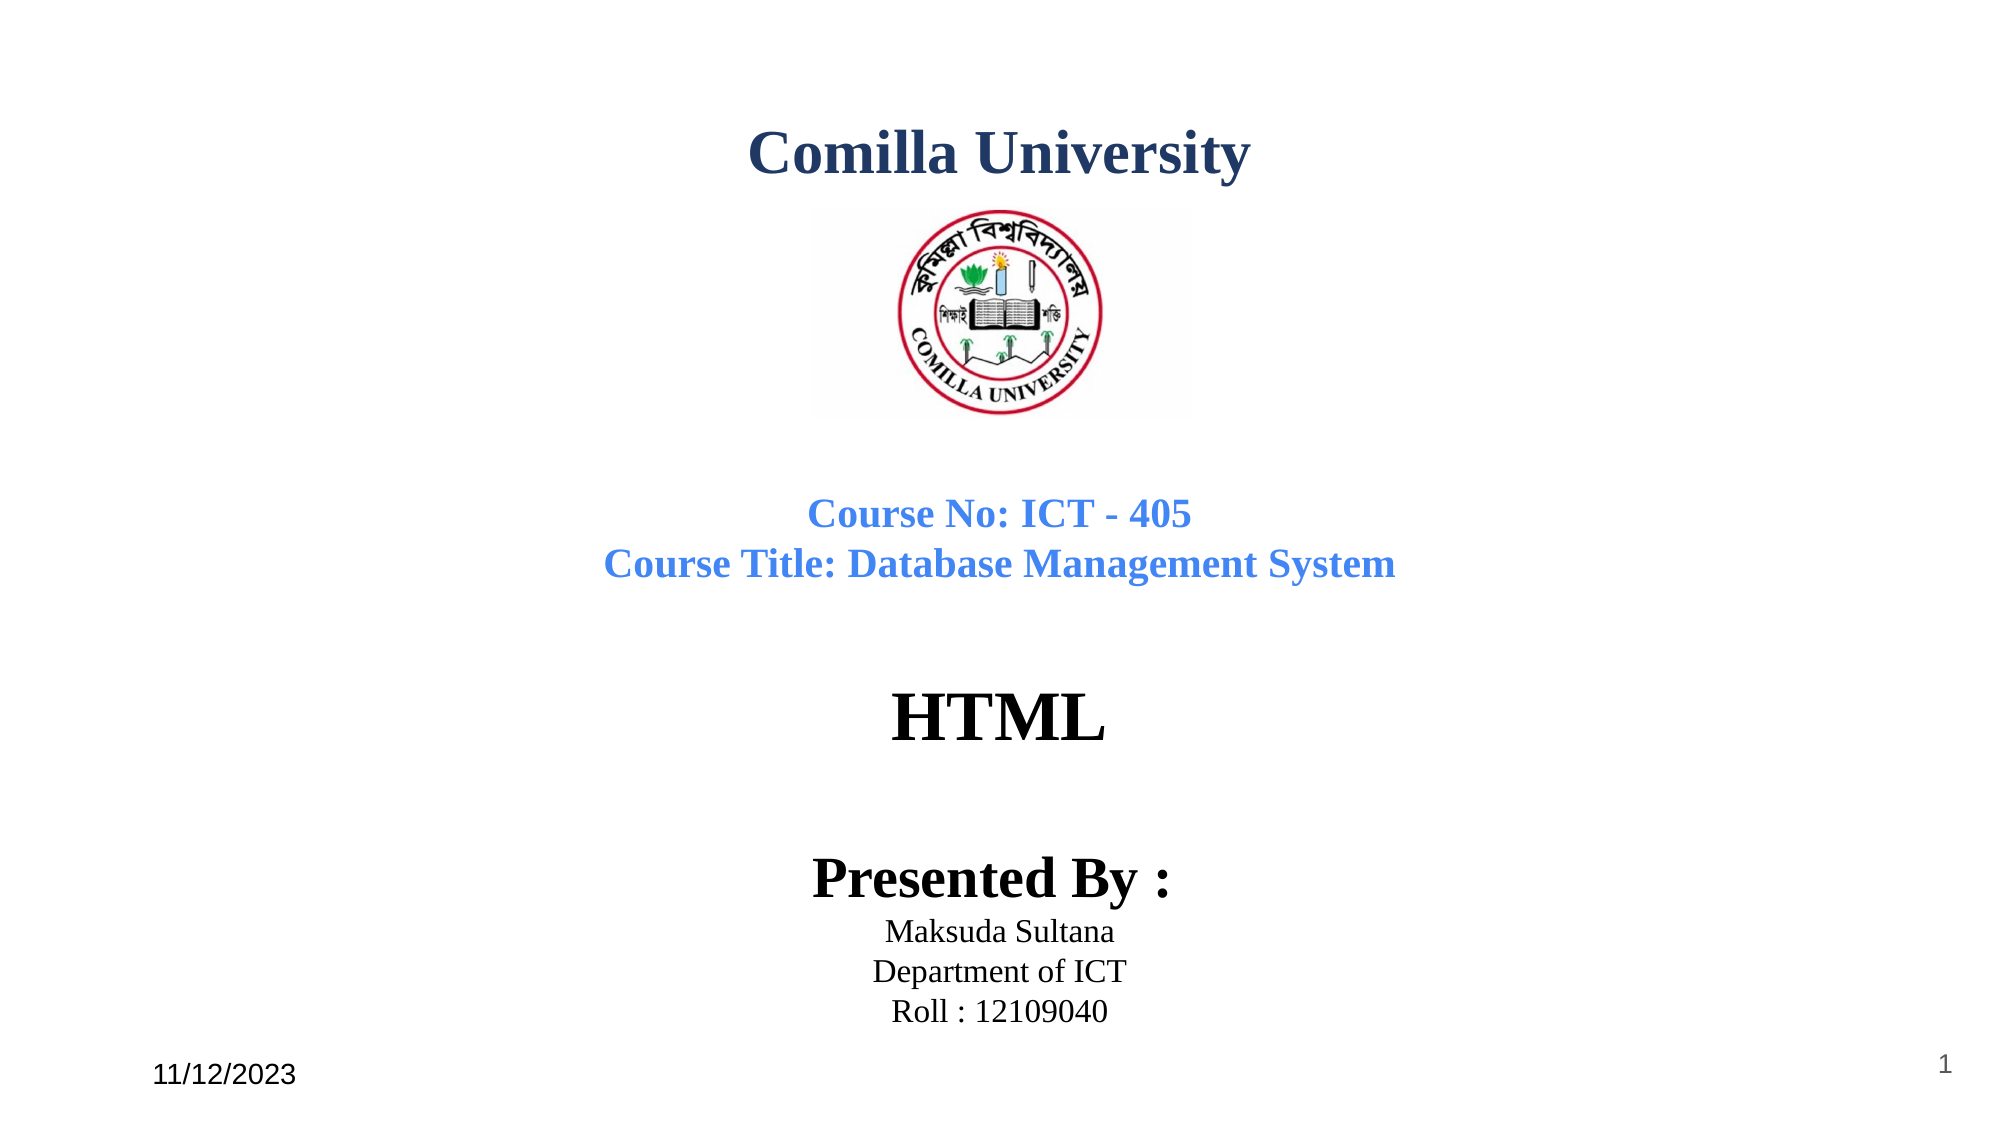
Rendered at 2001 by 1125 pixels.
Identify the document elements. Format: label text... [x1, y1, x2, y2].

text_box HTML Presented By : Maksuda Sultana Department of ICT Roll : 12109040 [219, 662, 1781, 1053]
text_box Comilla University Course No: ICT - 405 Course Title: Database Management System [192, 95, 1807, 603]
slide_number ‹#› [1650, 1019, 1973, 1106]
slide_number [137, 1042, 588, 1103]
picture [809, 205, 1191, 420]
